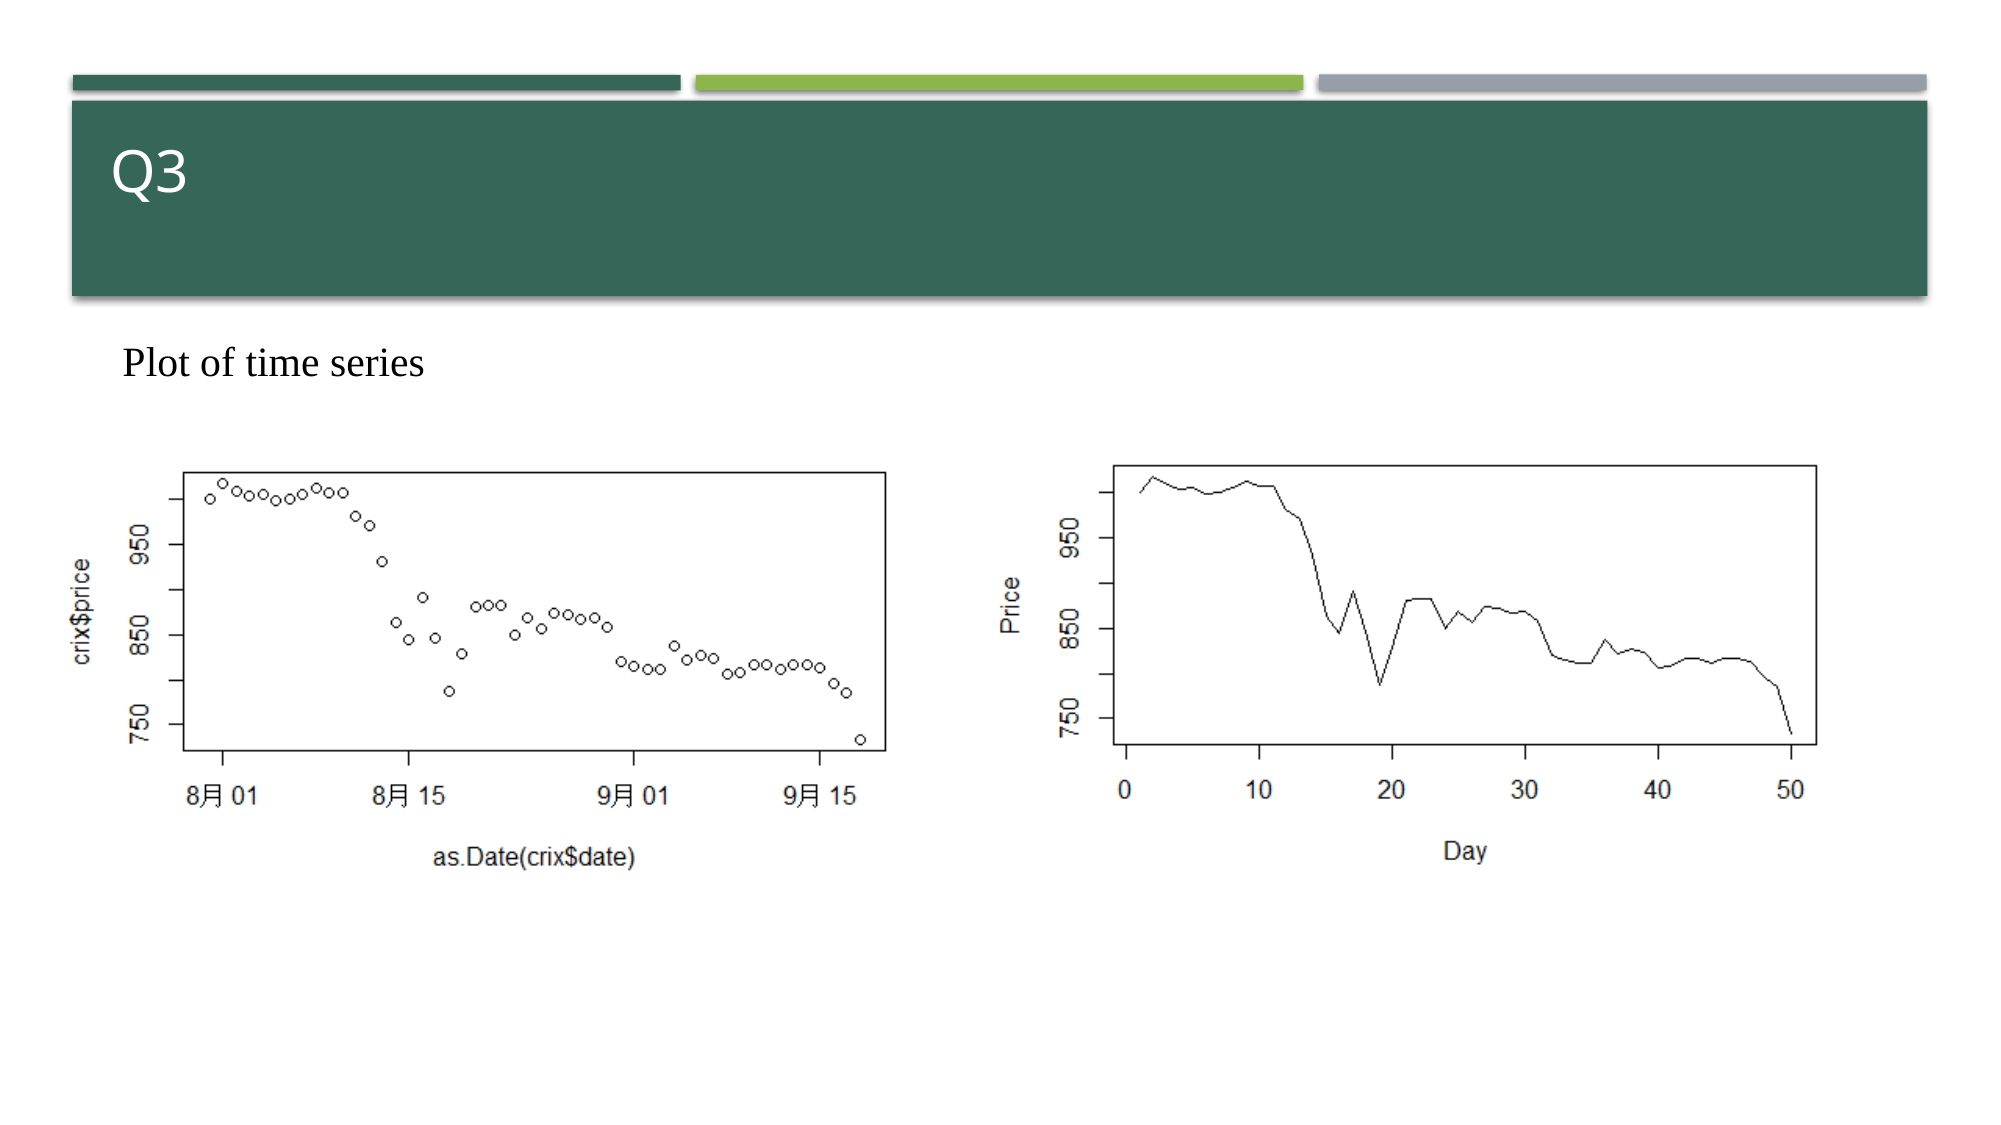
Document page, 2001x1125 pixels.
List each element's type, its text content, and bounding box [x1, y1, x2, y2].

picture [999, 353, 1881, 882]
picture [68, 357, 950, 895]
text_box [95, 354, 1905, 1023]
title Q3 [95, 115, 1905, 282]
text_box Plot of time series [107, 327, 516, 355]
